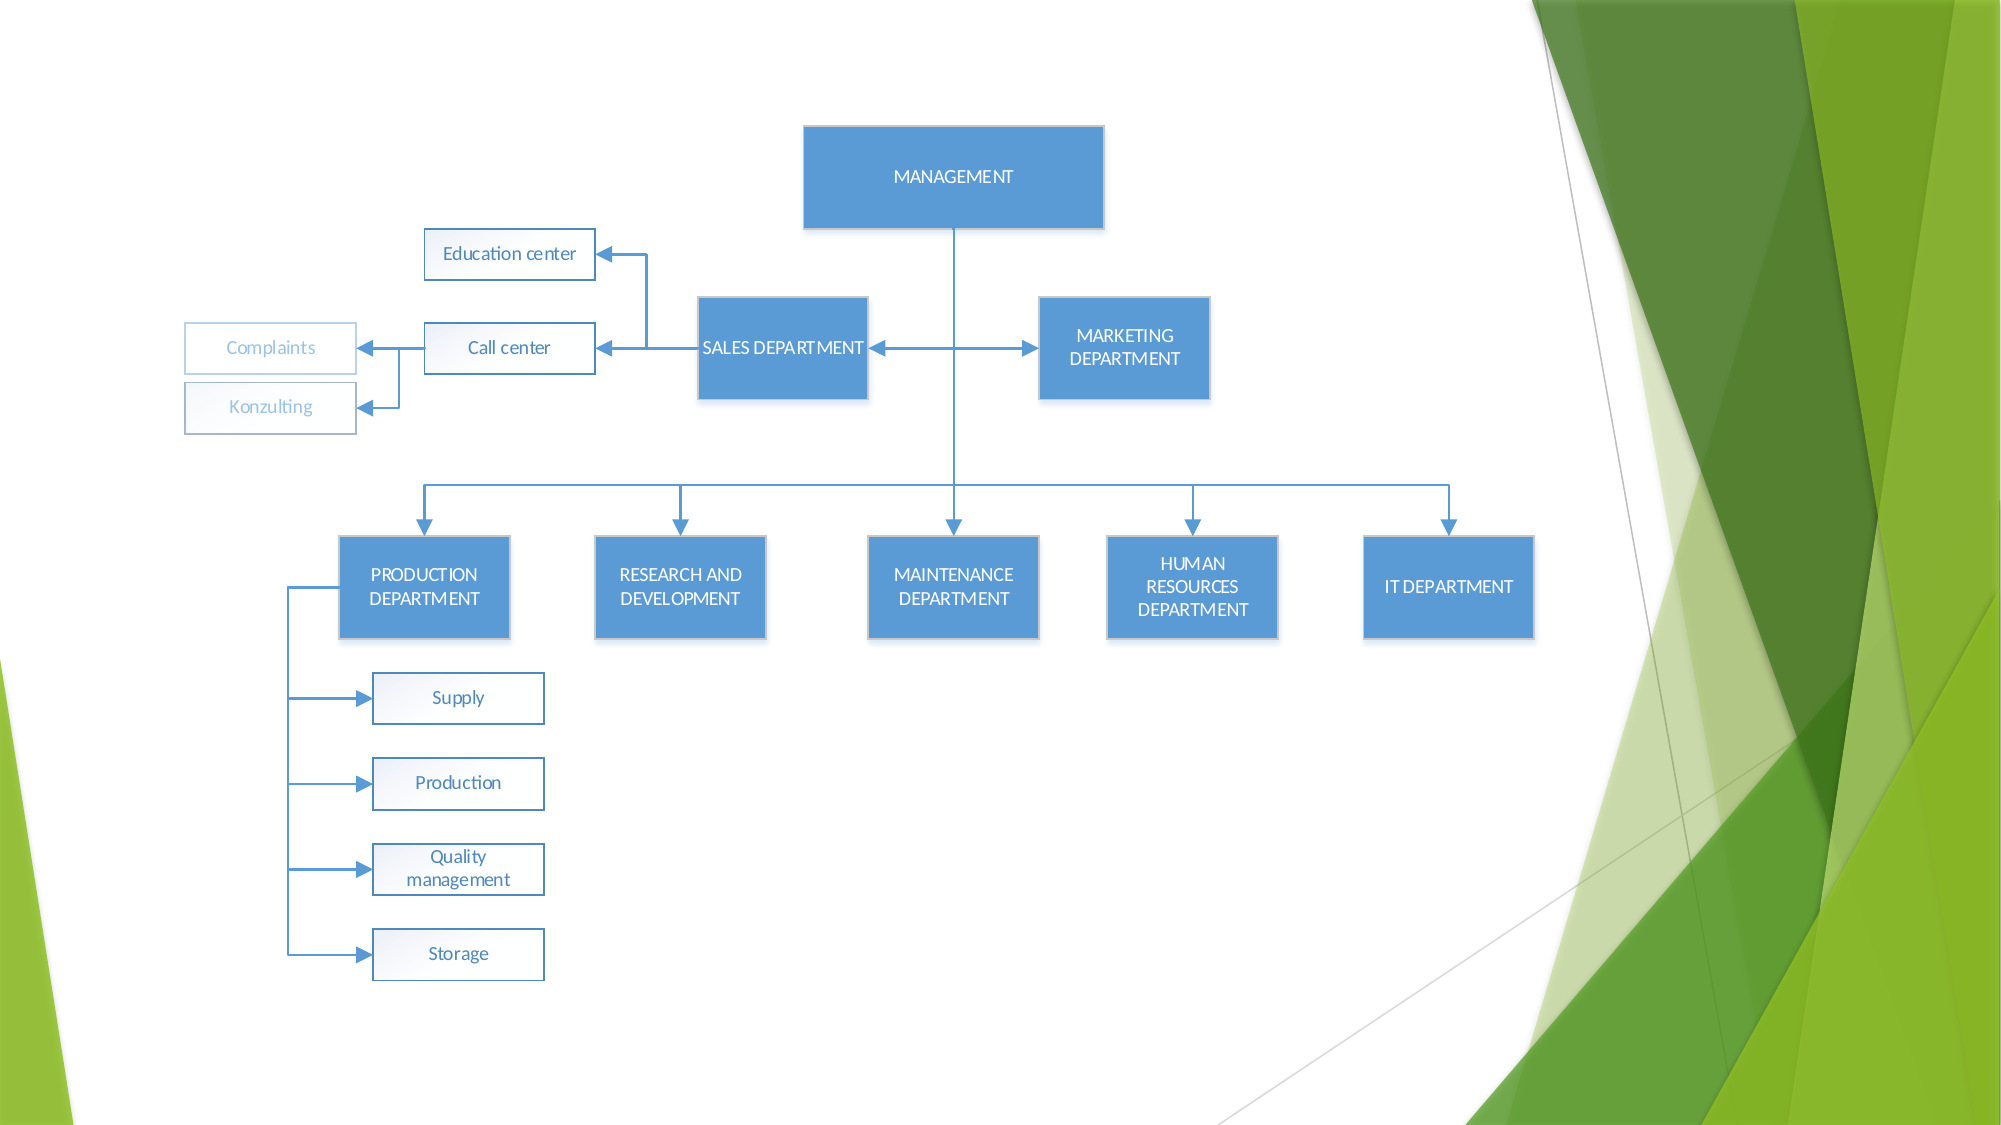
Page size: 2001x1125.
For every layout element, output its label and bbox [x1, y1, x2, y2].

picture [181, 119, 1544, 982]
